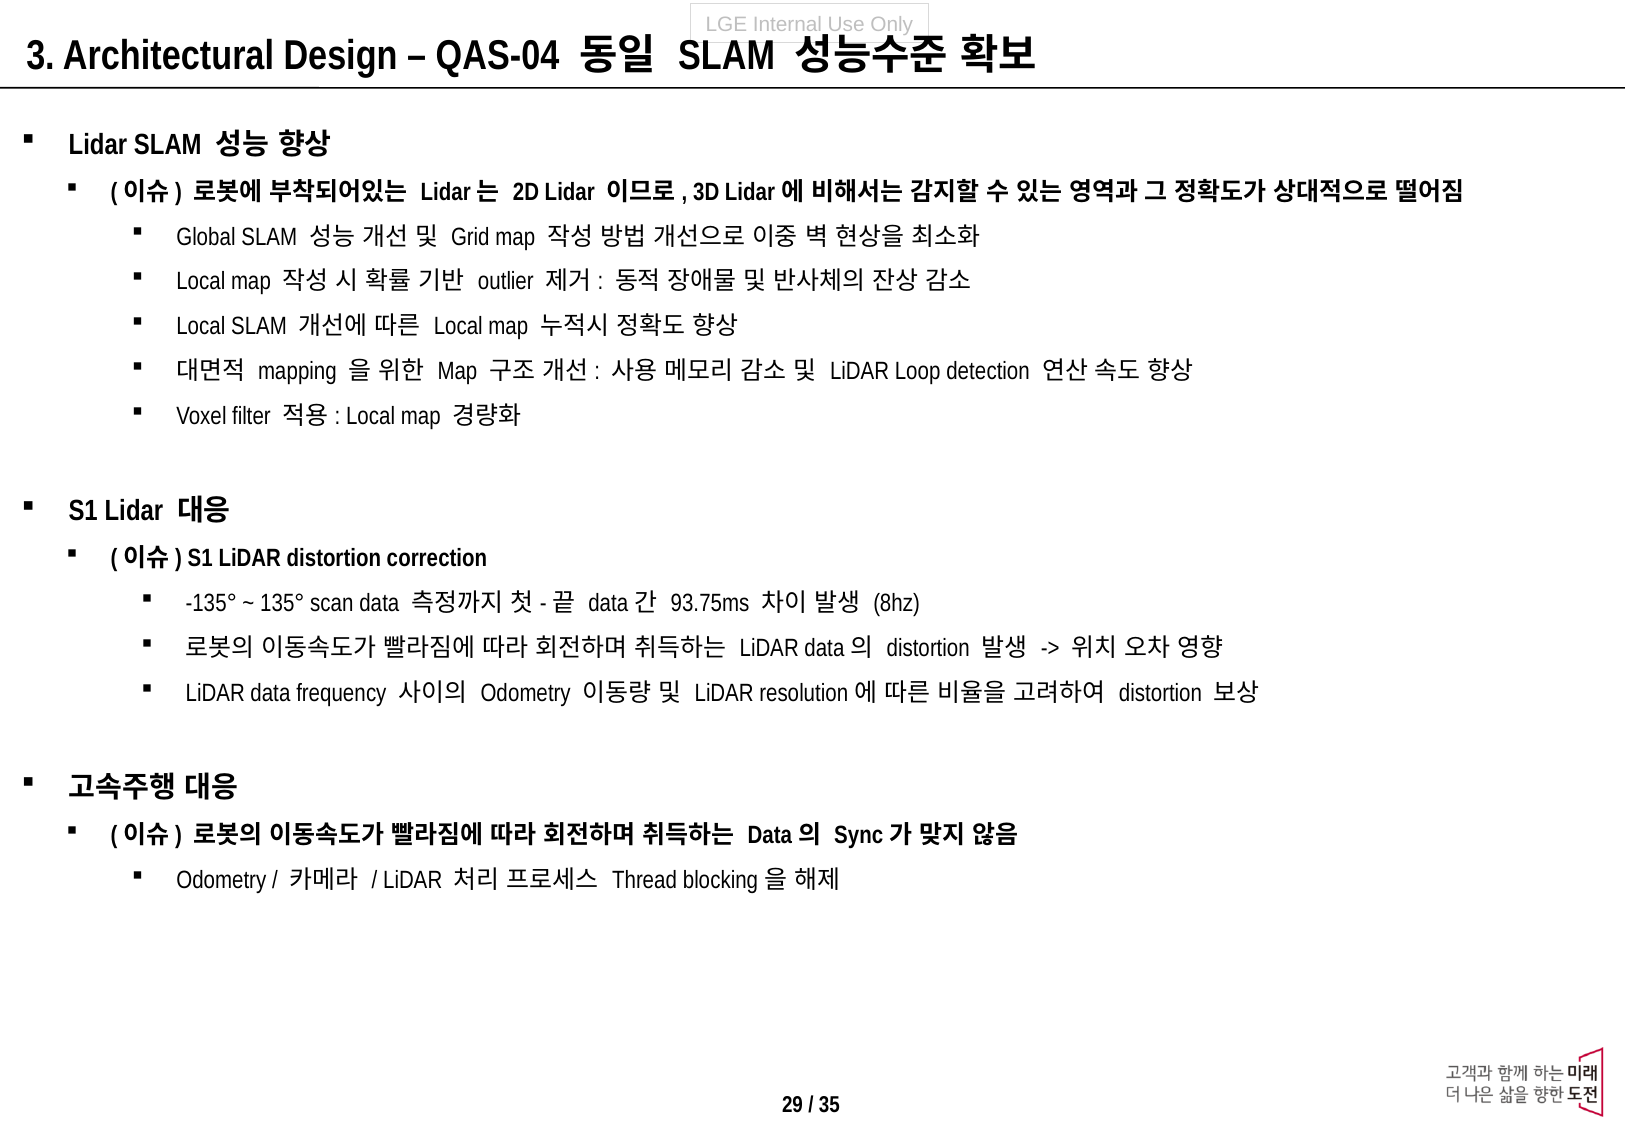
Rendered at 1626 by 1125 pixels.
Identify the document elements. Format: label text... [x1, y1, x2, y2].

text_box Lidar SLAM 성능 향상 (이슈) 로봇에 부착되어있는 Lidar는 2D Lidar 이므로, 3D Lidar에 비해서는 감지할 수 있는 영역과 그 정확도가 상대적으로 떨어짐 Global SLAM 성능 개선 및 Grid map 작성 방법 개선으로 이중 벽 현상을 최소화 Local map 작성 시 확률 기반 outlier 제거: 동적 장애물 및 반사체의 잔상 감소 Local SLAM 개선에 따른 Local map 누적시 정확도 향상 대면적 mapping 을 위한 Map 구조 개선: 사용 메모리 감소 및 LiDAR Loop detection 연산 속도 향상 Voxel filter 적용: Local map 경량화 S1 Lidar 대응 (이슈) S1 LiDAR distortion correction -135° ~ 135° scan data 측정까지 첫-끝 data간 93.75ms 차이 발생 (8hz) 로봇의 이동속도가 빨라짐에 따라 회전하며 취득하는 LiDAR data의 distortion 발생 -> 위치 오차 영향 LiDAR data frequency 사이의 Odometry 이동량 및 LiDAR resolution에 따른 비율을 고려하여 distortion 보상 고속주행 대응 (이슈) 로봇의 이동속도가 빨라짐에 따라 회전하며 취득하는 Data의 Sync가 맞지 않음 Odometry / 카메라 / LiDAR 처리 프로세스 Thread blocking을 해제 [15, 101, 1605, 900]
picture [1445, 1047, 1605, 1117]
text_box 3. Architectural Design – QAS-04 동일 SLAM 성능수준 확보 [11, 10, 1132, 86]
